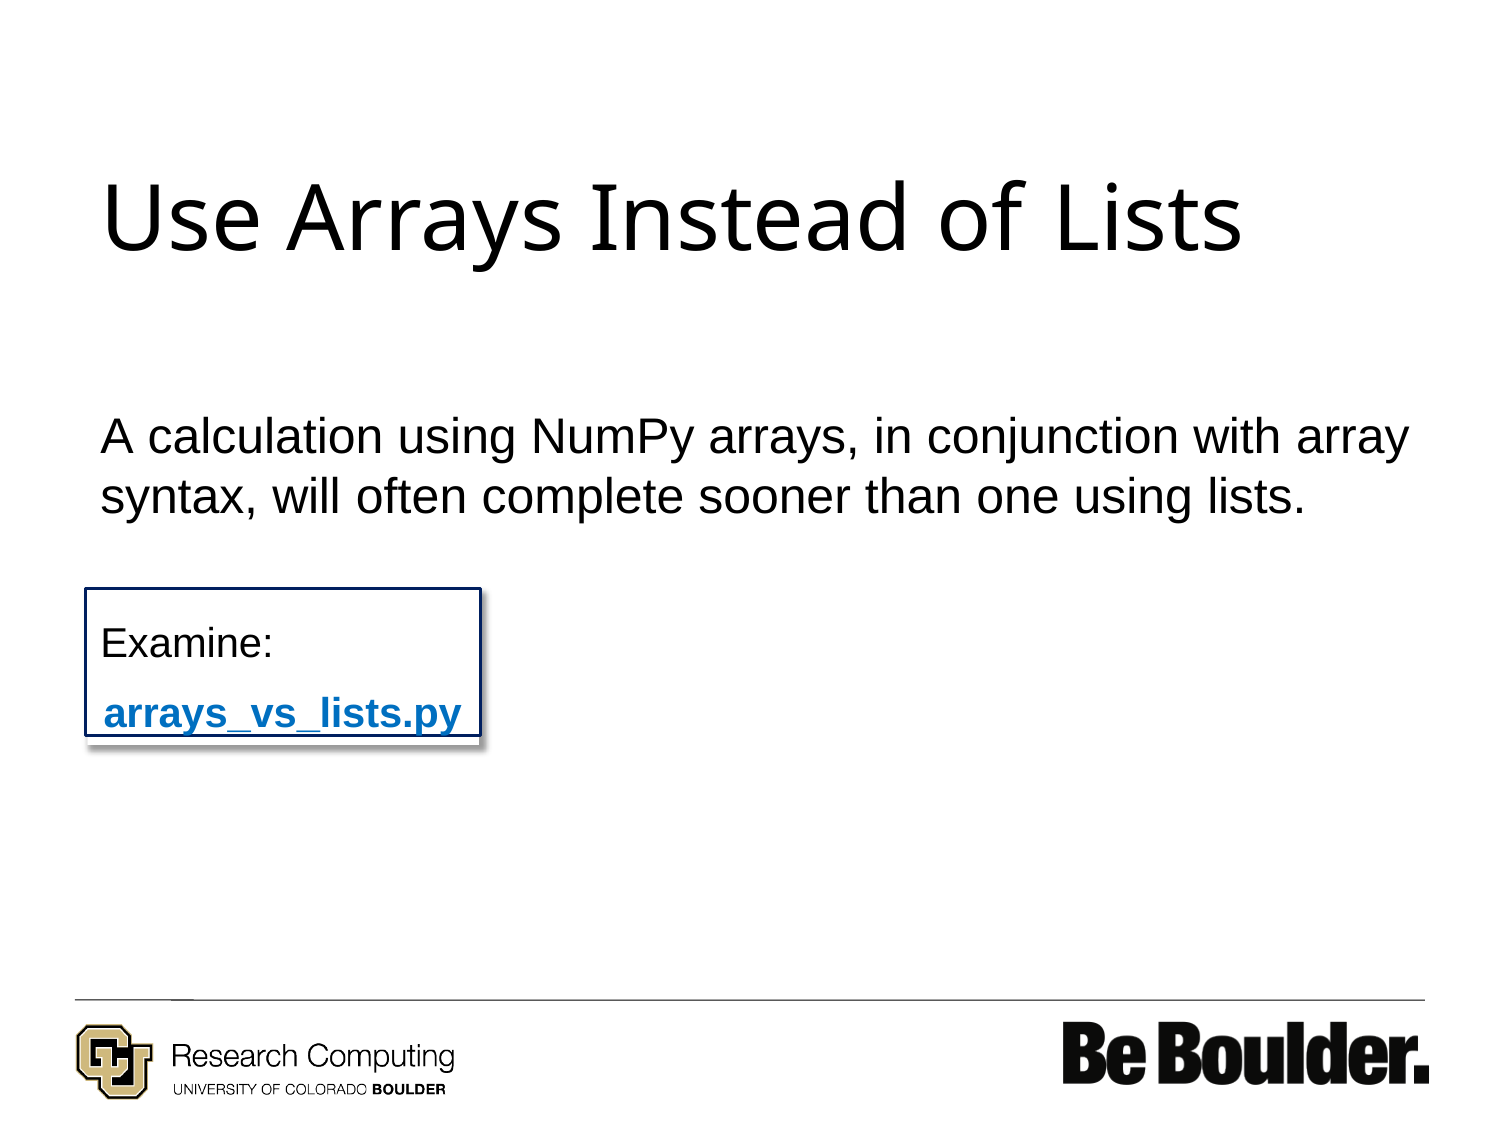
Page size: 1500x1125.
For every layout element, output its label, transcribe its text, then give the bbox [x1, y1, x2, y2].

text_box A calculation using NumPy arrays, in conjunction with array syntax, will often complete sooner than one using lists. [98, 401, 1413, 524]
title Use Arrays Instead of Lists [98, 156, 1472, 347]
picture [1063, 1021, 1430, 1085]
picture [75, 1024, 454, 1100]
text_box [70, 584, 501, 775]
